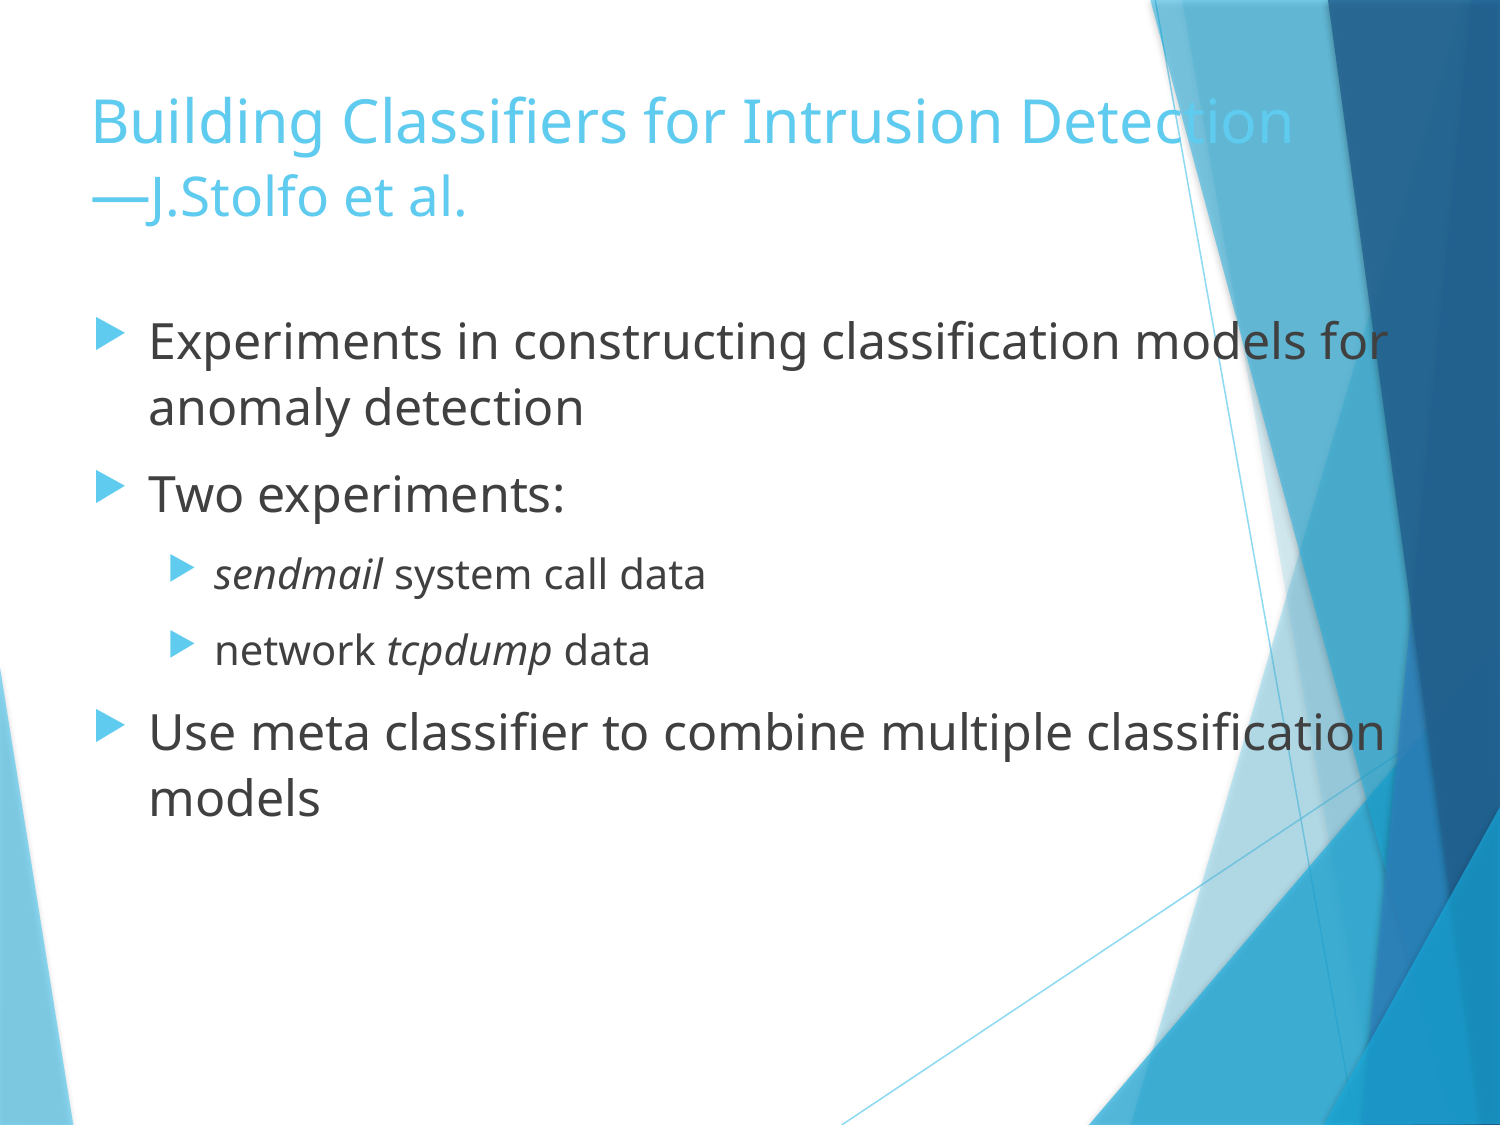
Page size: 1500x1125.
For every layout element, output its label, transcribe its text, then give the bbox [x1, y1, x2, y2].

title Building Classifiers for Intrusion Detection—J.Stolfo et al. [75, 75, 1354, 238]
list Experiments in constructing classification models for anomaly detection Two experiments: sendmail system call data network tcpdump data Use meta classifier to combine multiple classification models [77, 295, 1423, 939]
